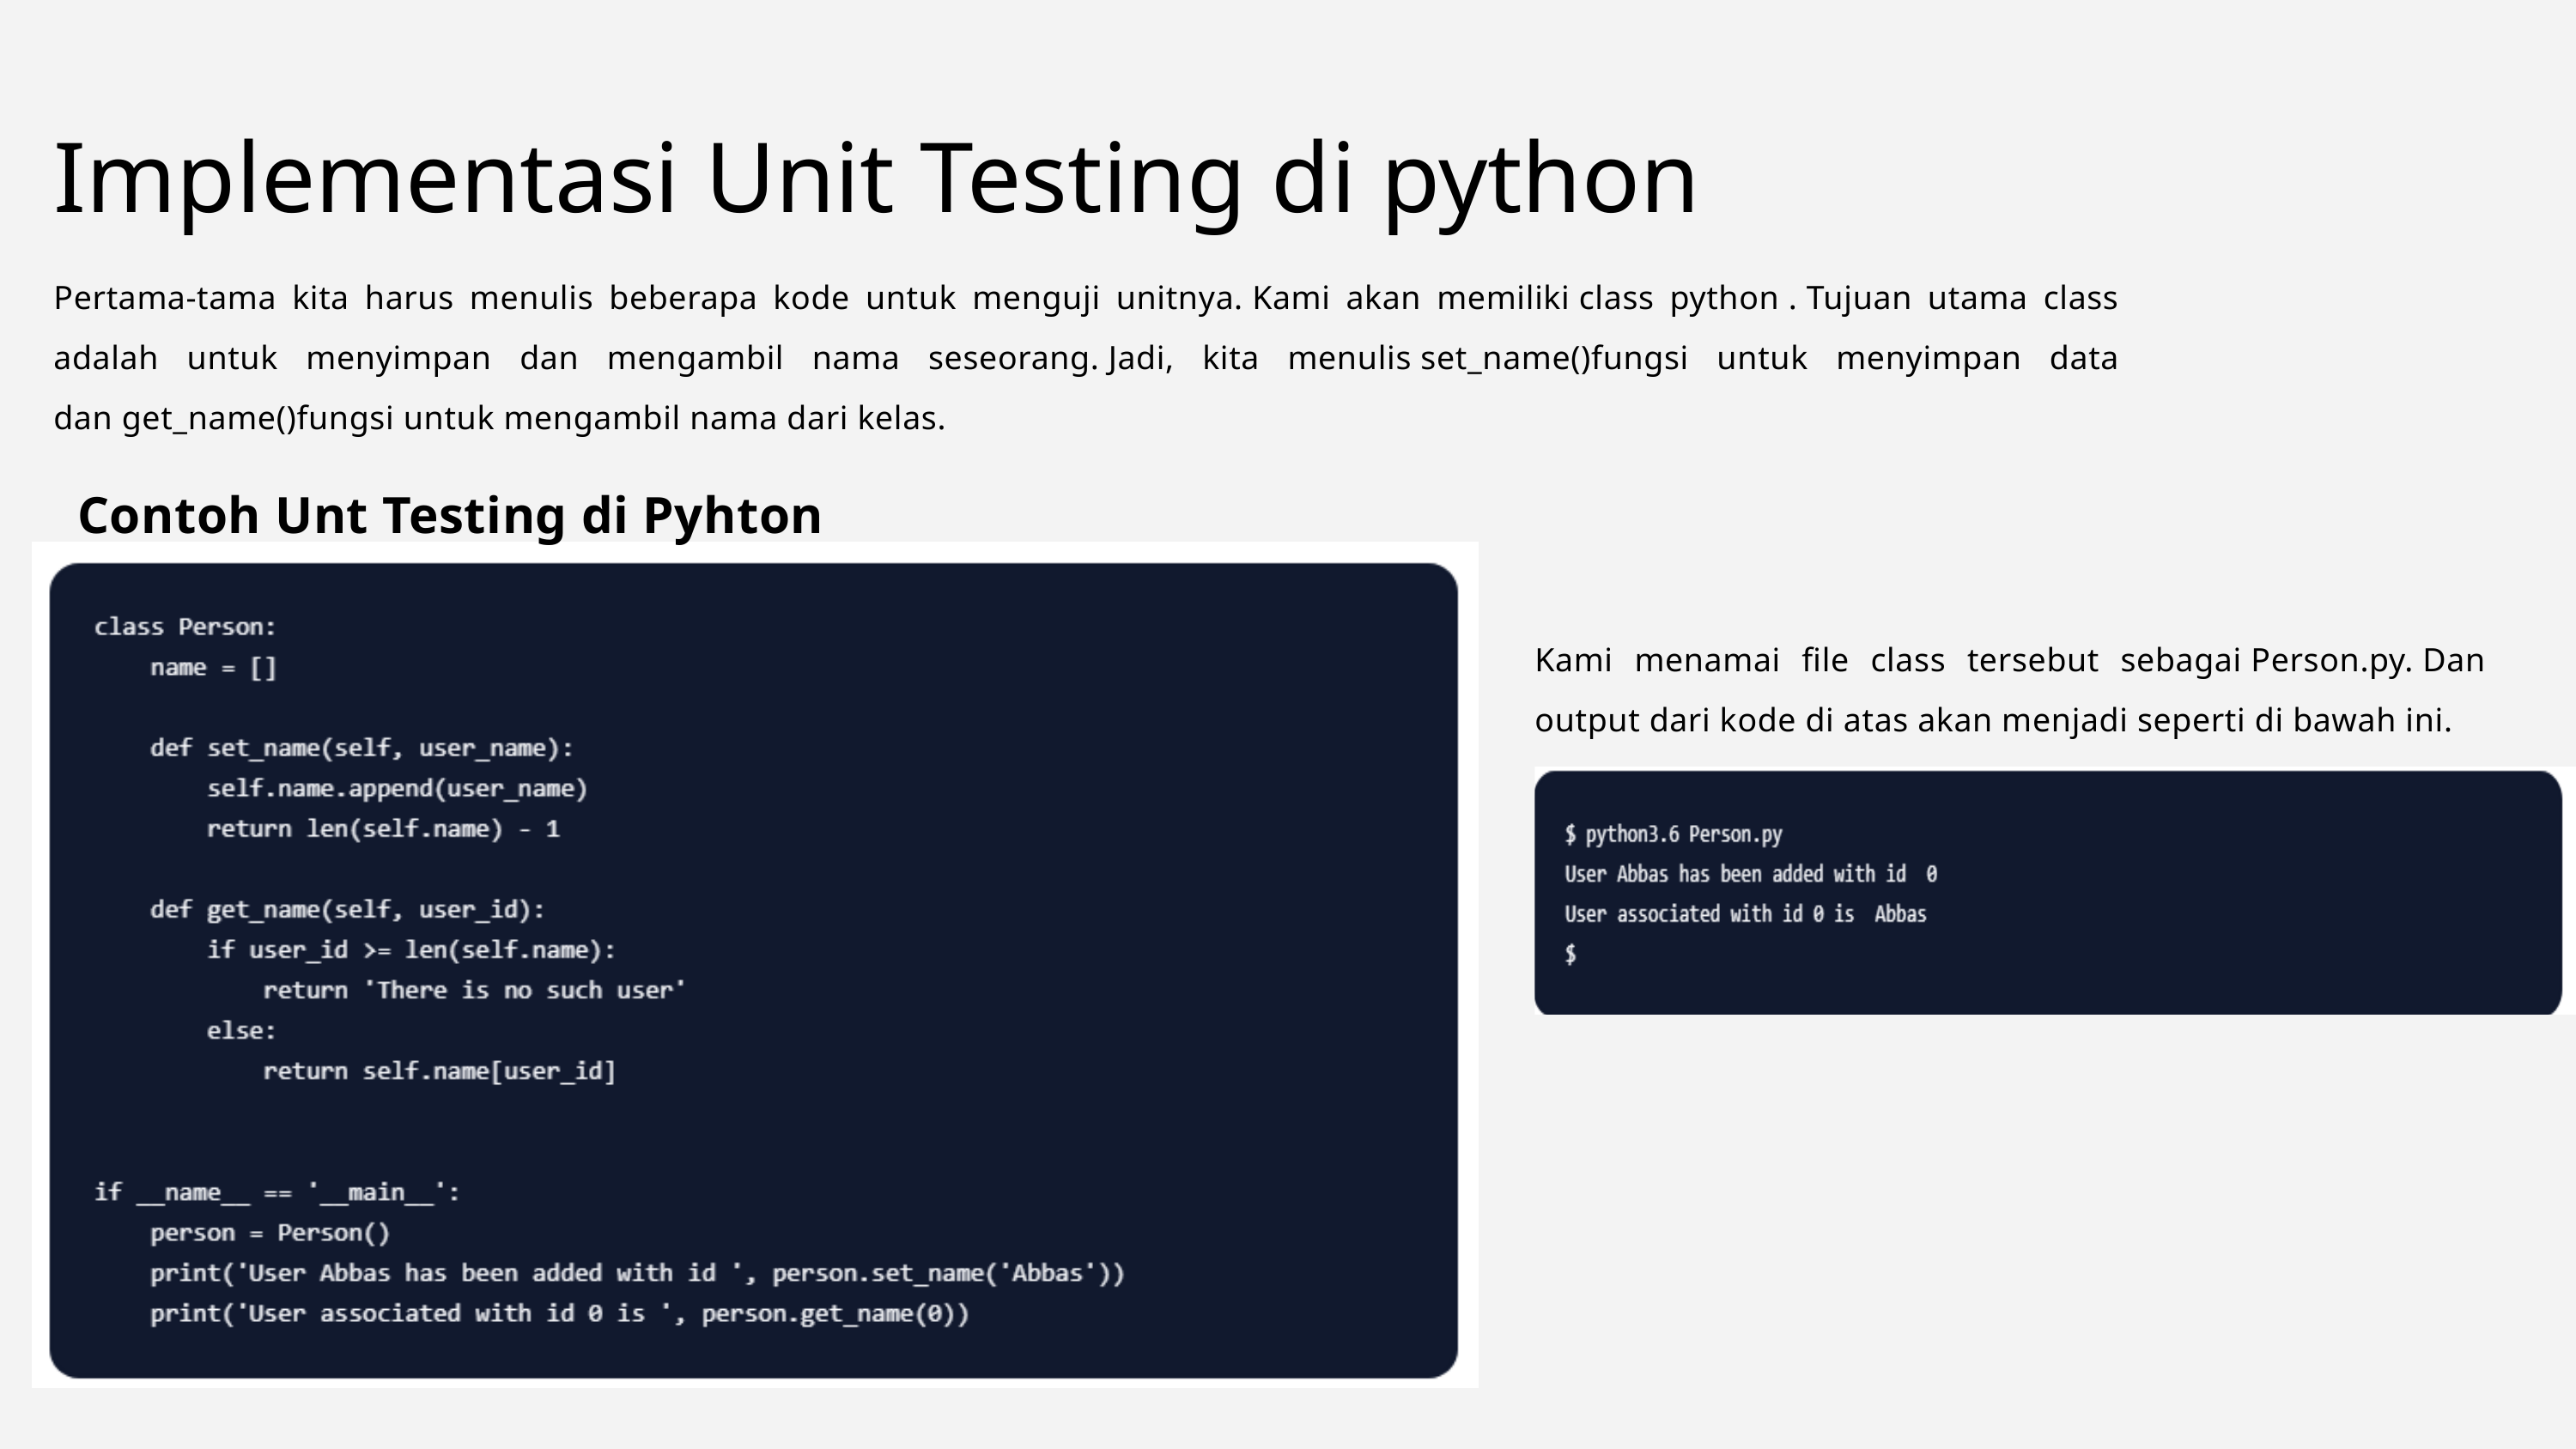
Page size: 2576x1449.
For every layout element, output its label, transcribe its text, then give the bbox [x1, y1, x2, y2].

text_box Contoh Unt Testing di Pyhton [77, 482, 1030, 540]
picture [1534, 767, 2576, 1015]
text_box Kami menamai file class tersebut sebagai Person.py. Dan output dari kode di atas akan menjadi seperti di bawah ini. [1534, 618, 2488, 739]
text_box Implementasi Unit Testing di python [53, 91, 2464, 233]
text_box Pertama-tama kita harus menulis beberapa kode untuk menguji unitnya. Kami akan memiliki class python . Tujuan utama class adalah untuk menyimpan dan mengambil nama seseorang. Jadi, kita menulis set_name()fungsi untuk menyimpan data dan get_name()fungsi untuk mengambil nama dari kelas. [53, 255, 2123, 436]
picture [32, 541, 1479, 1388]
